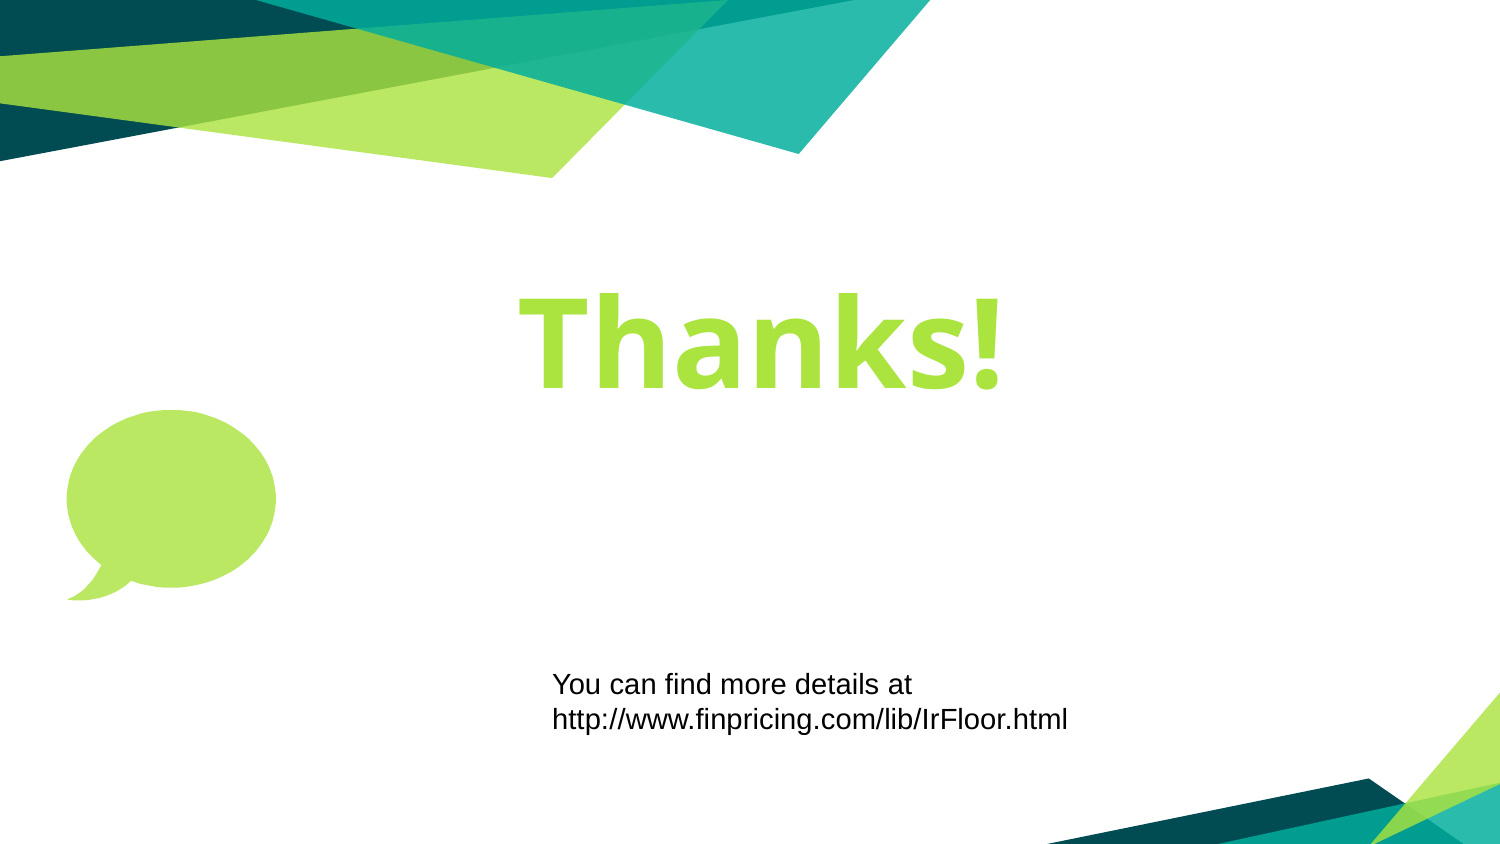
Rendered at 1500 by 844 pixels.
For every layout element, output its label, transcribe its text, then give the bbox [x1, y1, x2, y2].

text_box [66, 410, 276, 601]
title Thanks! [502, 248, 1411, 439]
text_box You can find more details at http://www.finpricing.com/lib/IrFloor.html [537, 658, 1329, 743]
